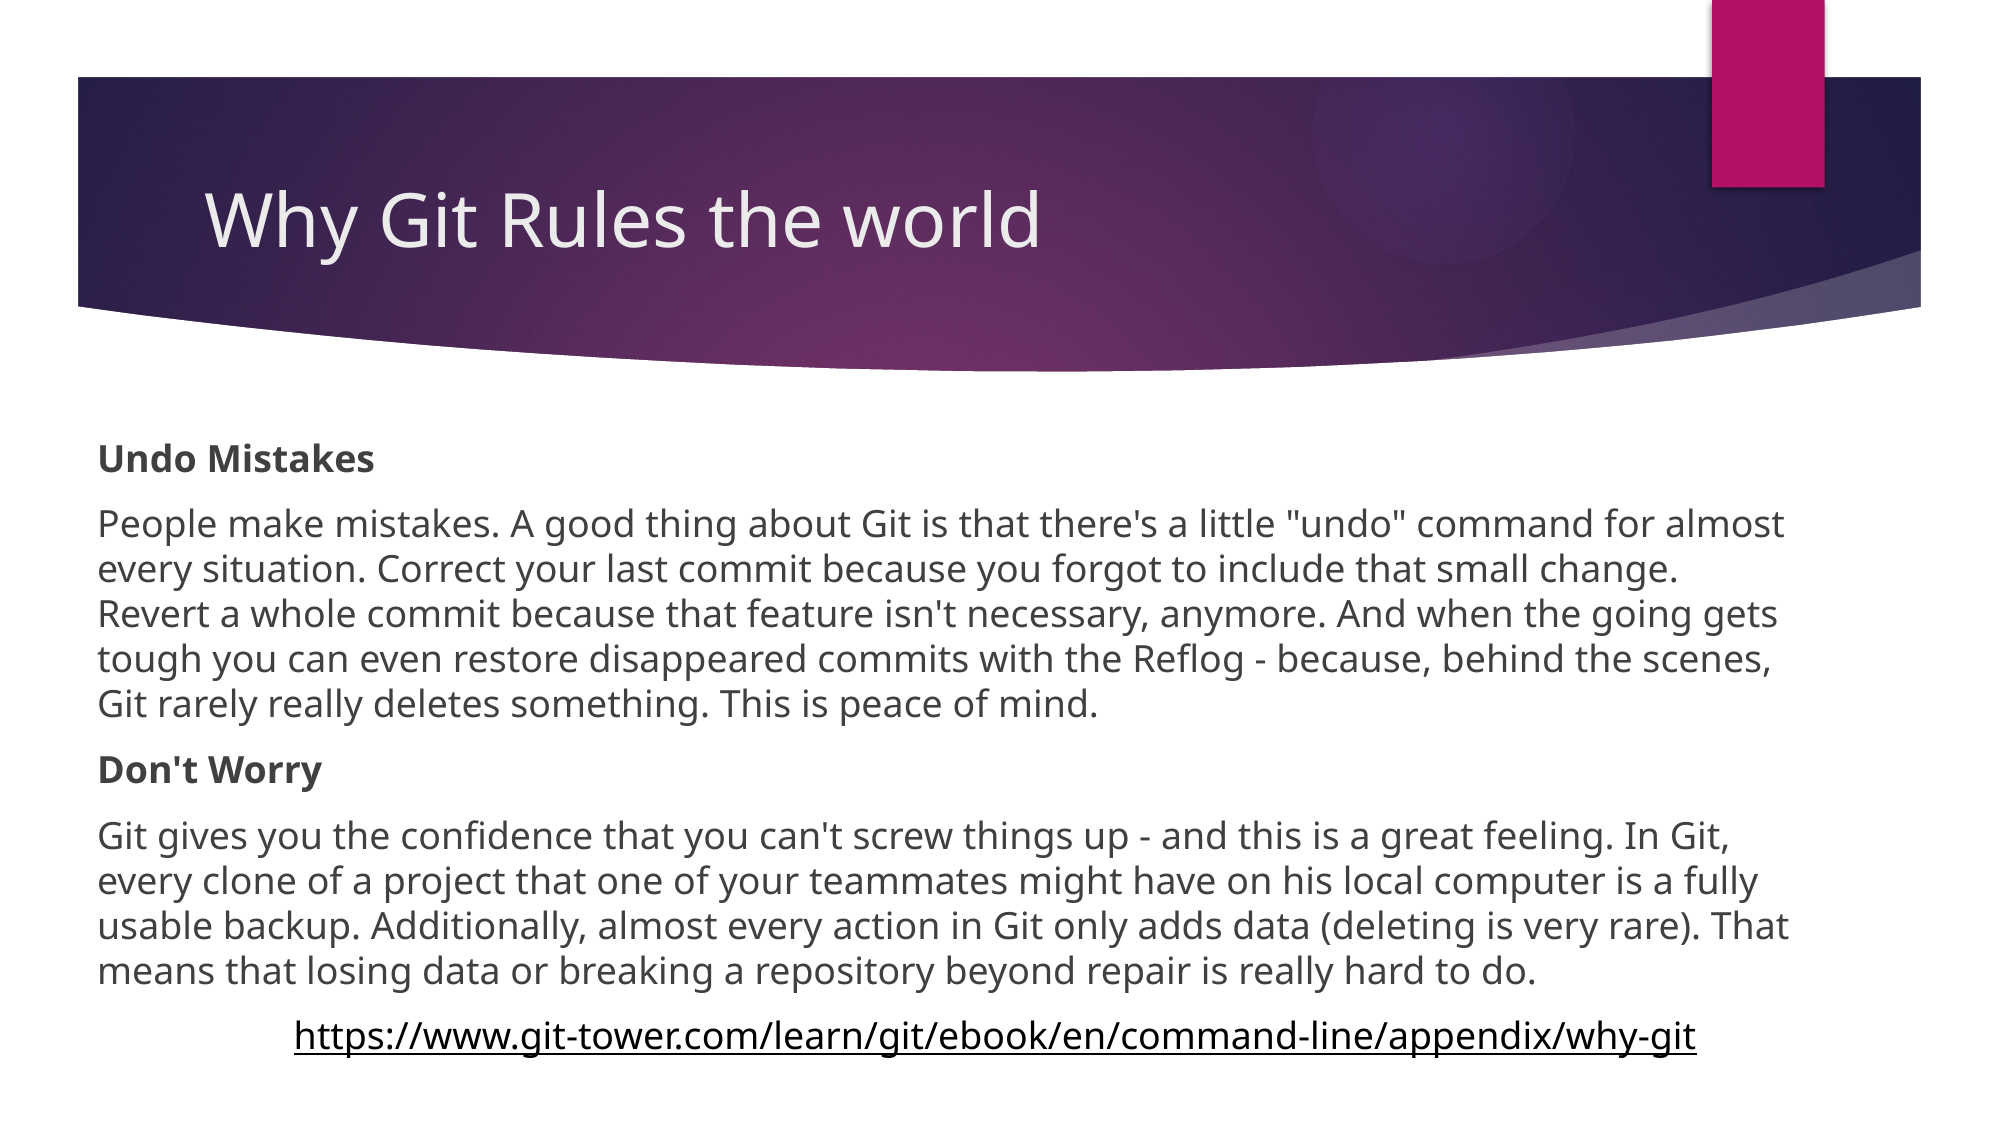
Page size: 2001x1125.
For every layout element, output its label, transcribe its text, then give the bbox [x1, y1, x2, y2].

text_box https://www.git-tower.com/learn/git/ebook/en/command-line/appendix/why-git [31, 1004, 1970, 1071]
list Undo Mistakes People make mistakes. A good thing about Git is that there's a little "undo" command for almost every situation. Correct your last commit because you forgot to include that small change. Revert a whole commit because that feature isn't necessary, anymore. And when the going gets tough you can even restore disappeared commits with the Reflog - because, behind the scenes, Git rarely really deletes something. This is peace of mind. Don't Worry Git gives you the confidence that you can't screw things up - and this is a great feeling. In Git, every clone of a project that one of your teammates might have on his local computer is a fully usable backup. Additionally, almost every action in Git only adds data (deleting is very rare). That means that losing data or breaking a repository beyond repair is really hard to do. [82, 427, 1812, 988]
title Why Git Rules the world [189, 159, 1627, 276]
